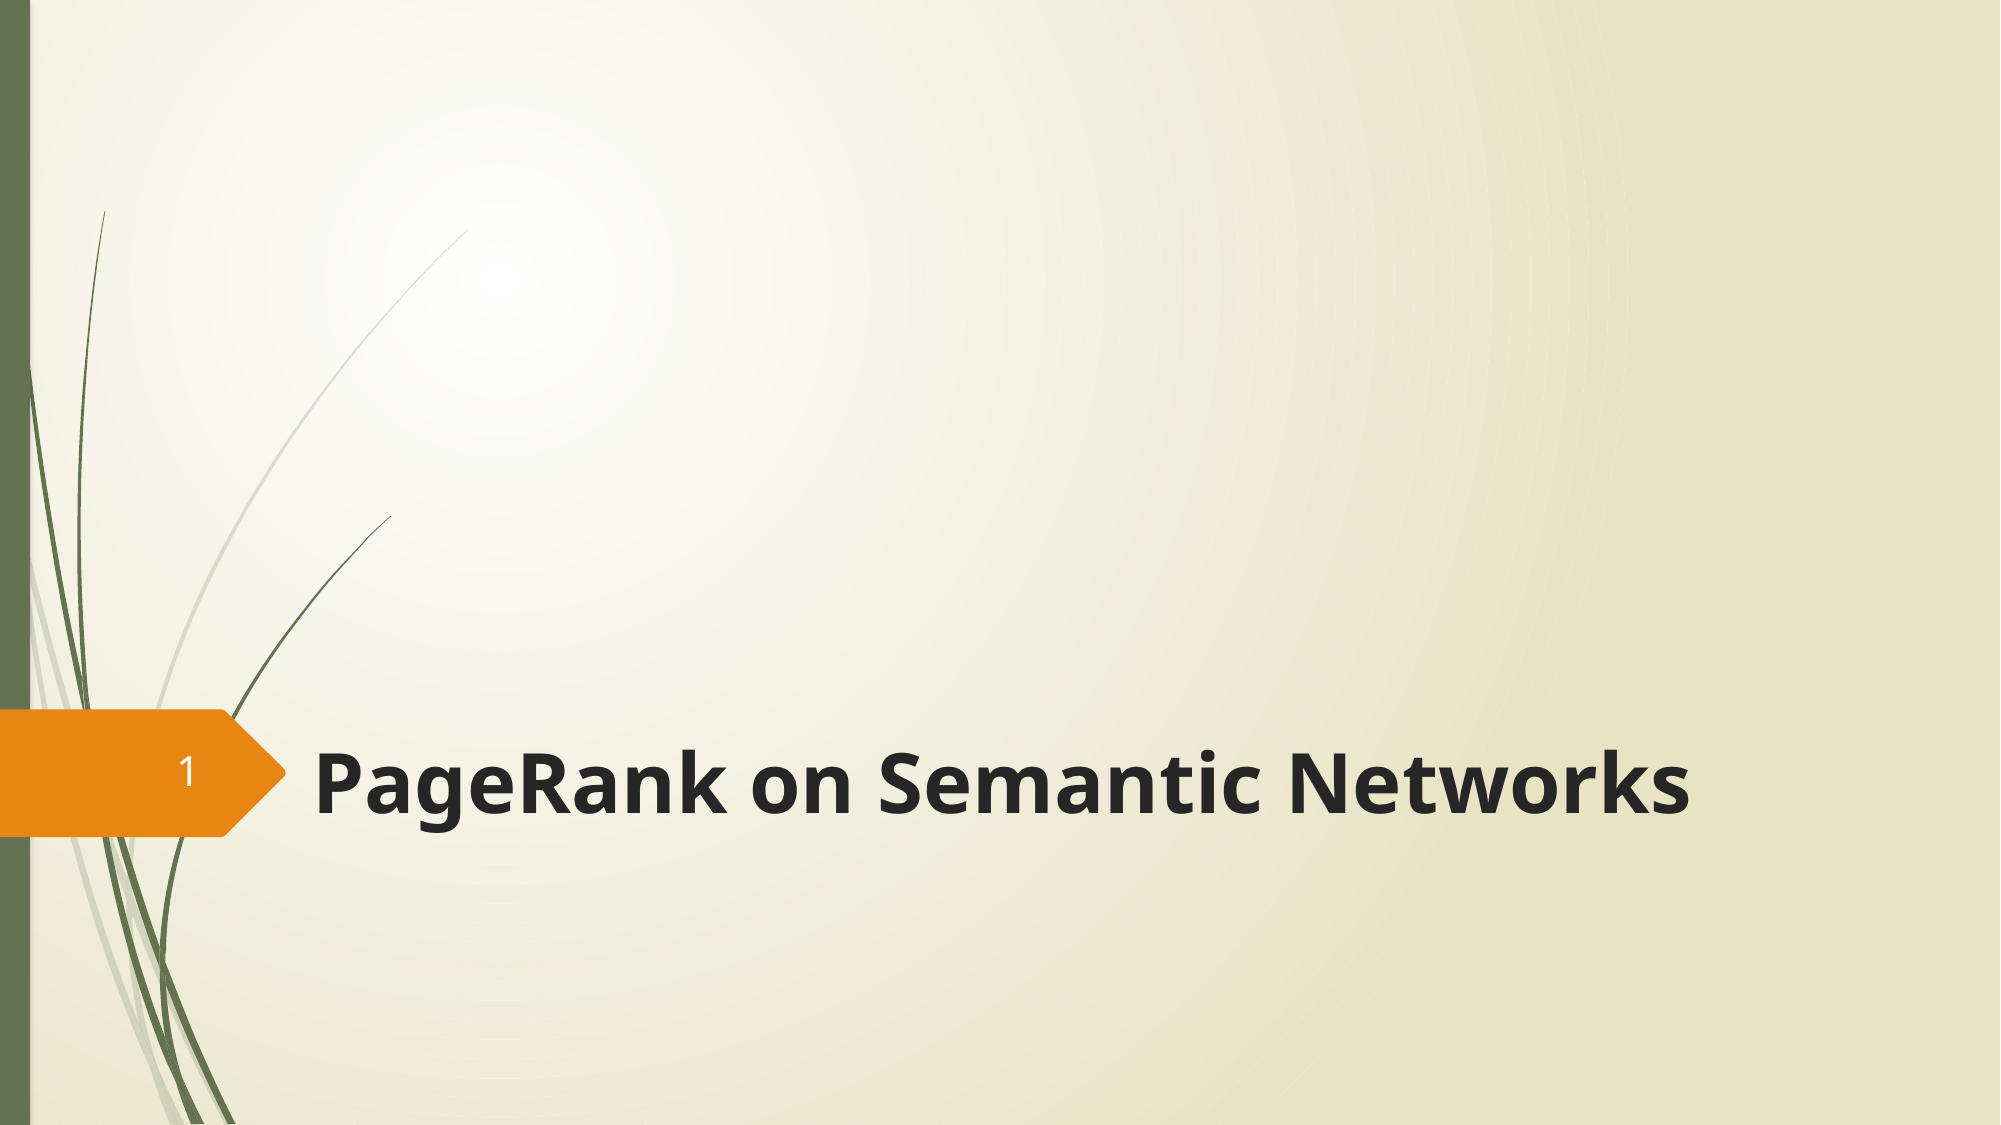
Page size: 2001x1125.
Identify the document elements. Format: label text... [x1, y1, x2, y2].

title PageRank on Semantic Networks [296, 466, 1760, 838]
slide_number 1 [87, 743, 216, 803]
